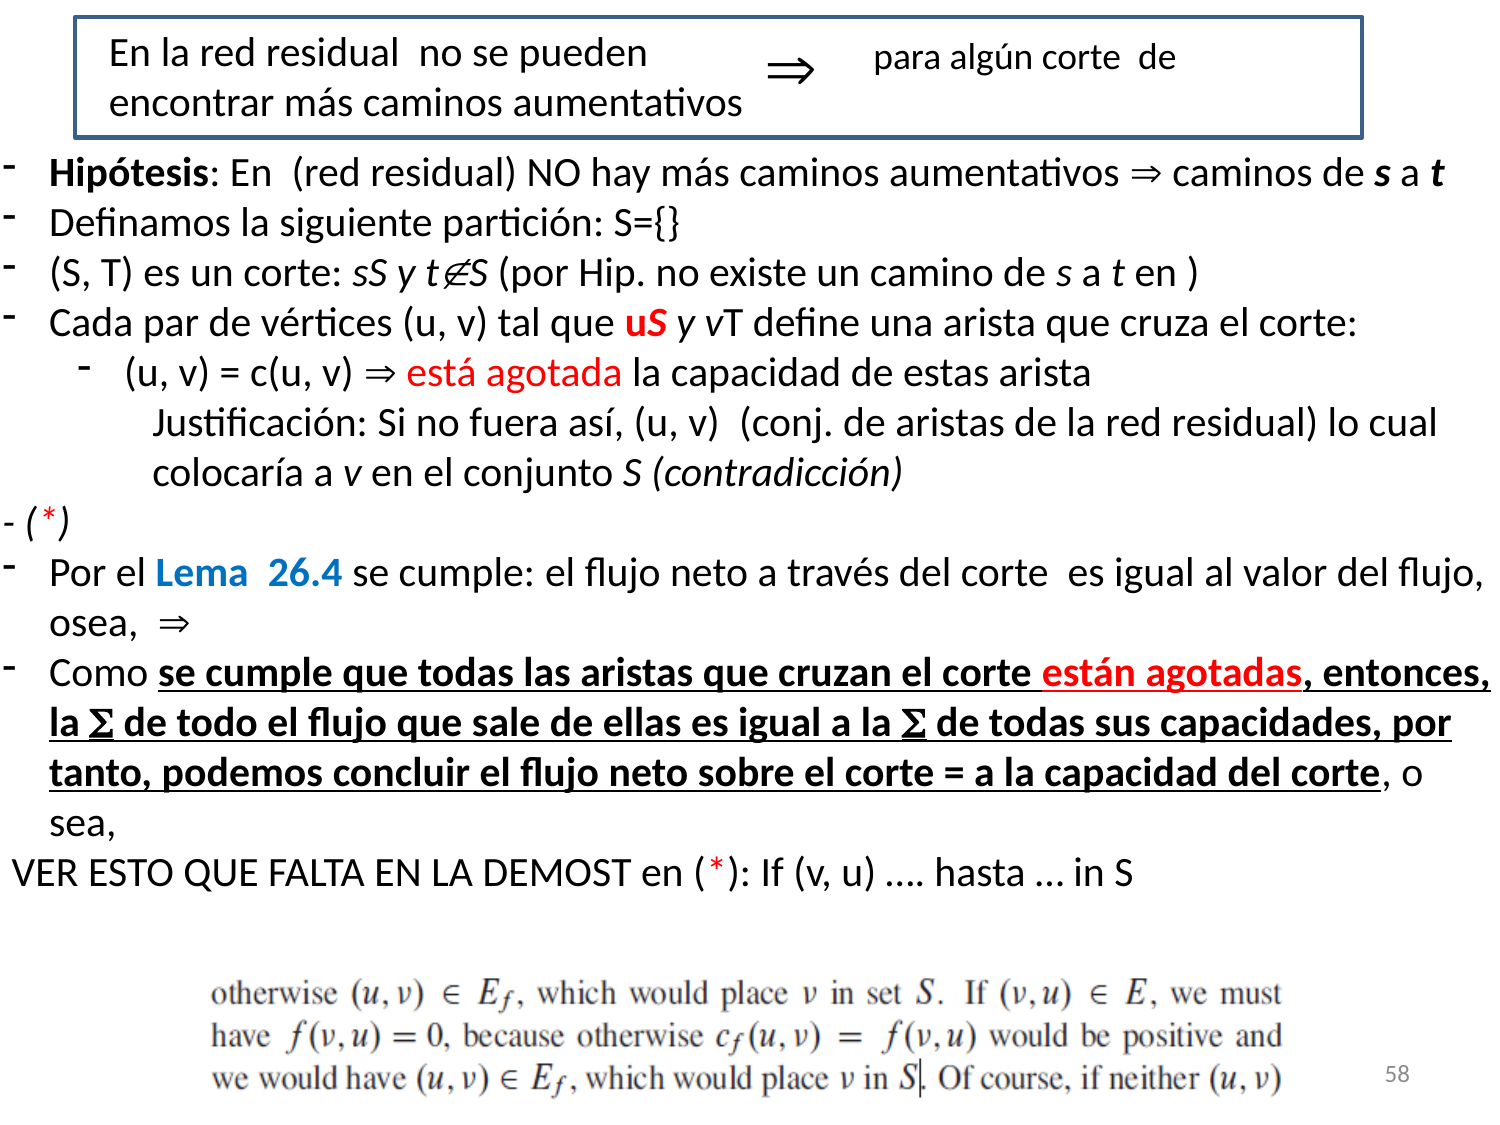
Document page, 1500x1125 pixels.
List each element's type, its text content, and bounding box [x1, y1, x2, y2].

slide_number 58 [1299, 1042, 1425, 1103]
text_box [73, 15, 1364, 140]
picture [205, 977, 1295, 1103]
